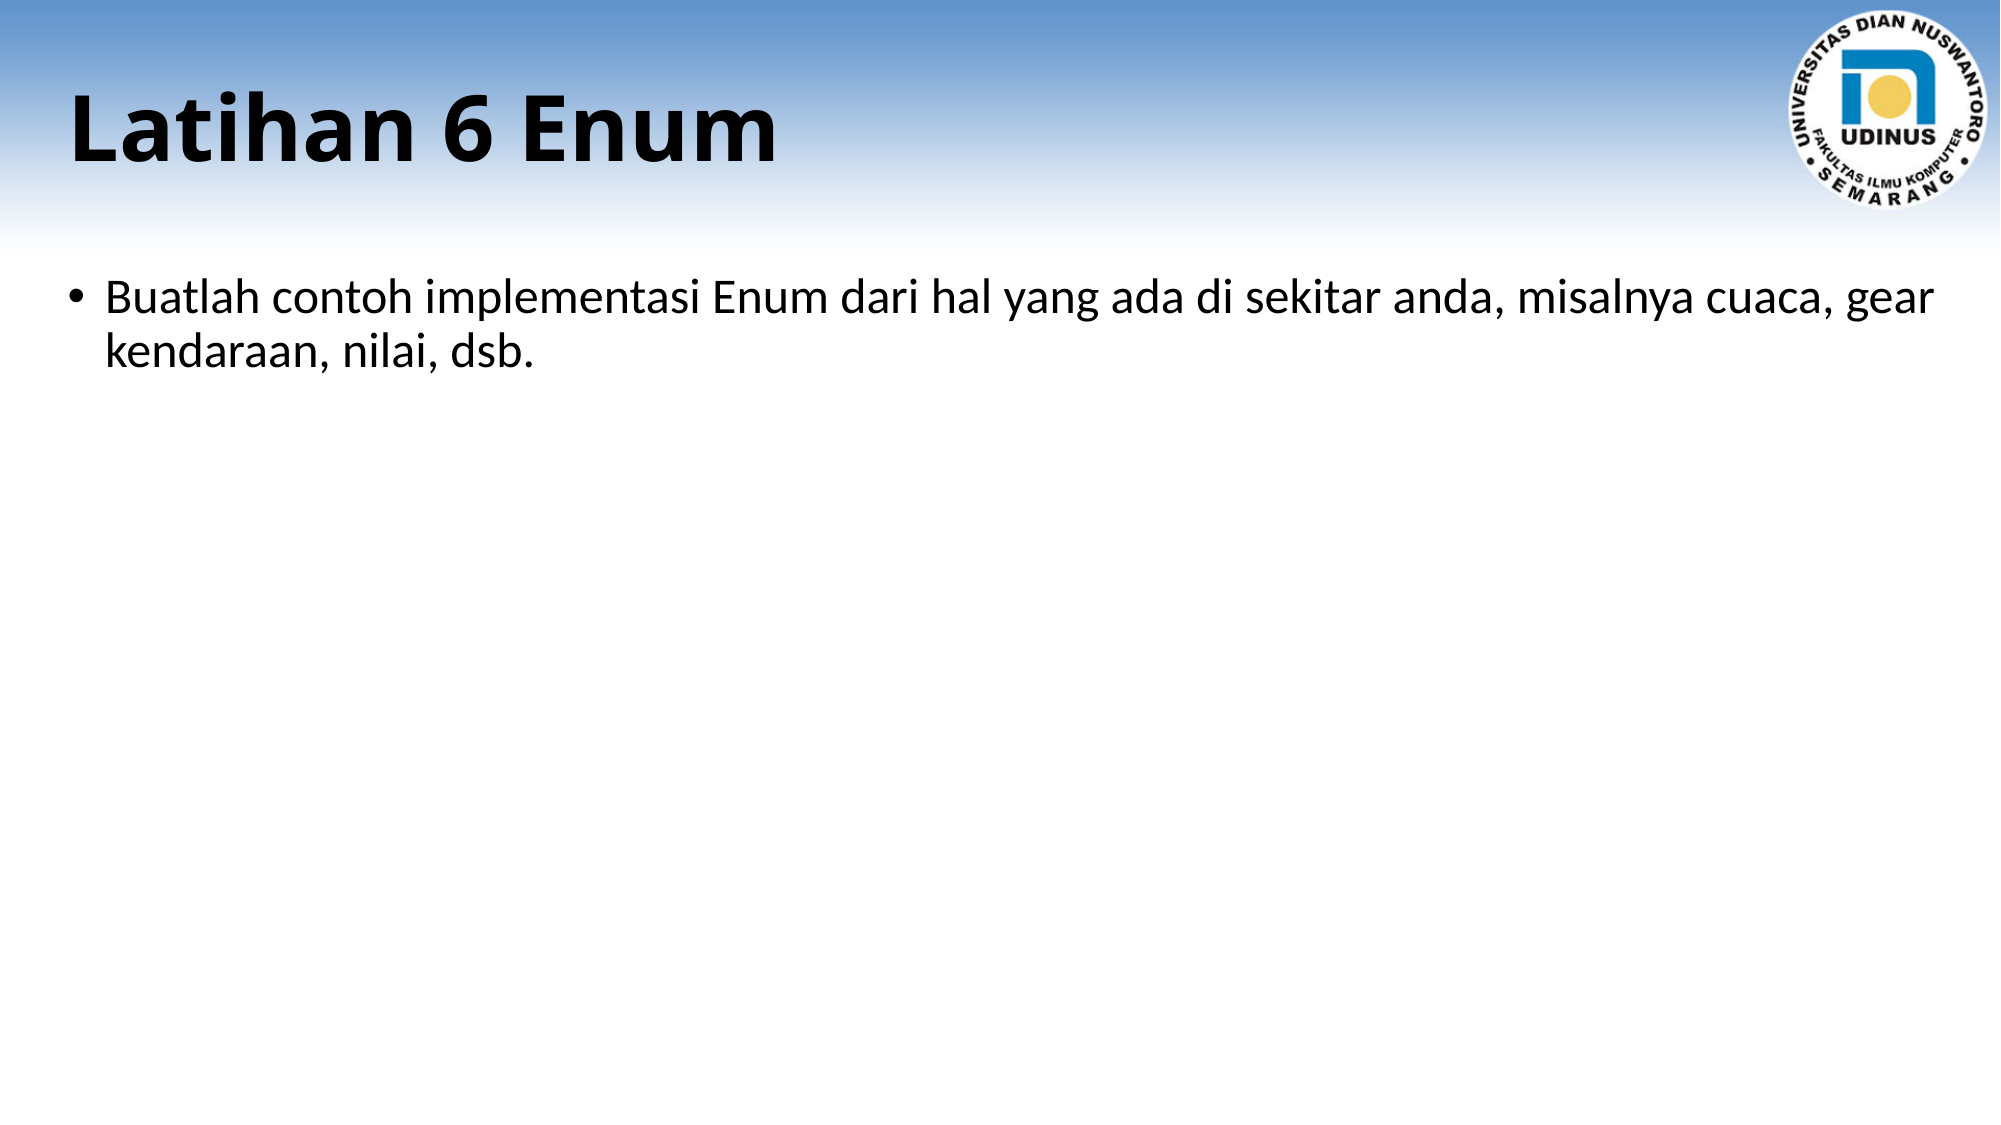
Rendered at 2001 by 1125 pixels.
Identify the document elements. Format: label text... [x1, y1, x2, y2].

picture [0, 0, 2000, 1125]
list Buatlah contoh implementasi Enum dari hal yang ada di sekitar anda, misalnya cuaca, gear kendaraan, nilai, dsb. [52, 263, 1953, 1021]
title Latihan 6 Enum [52, 22, 1700, 241]
